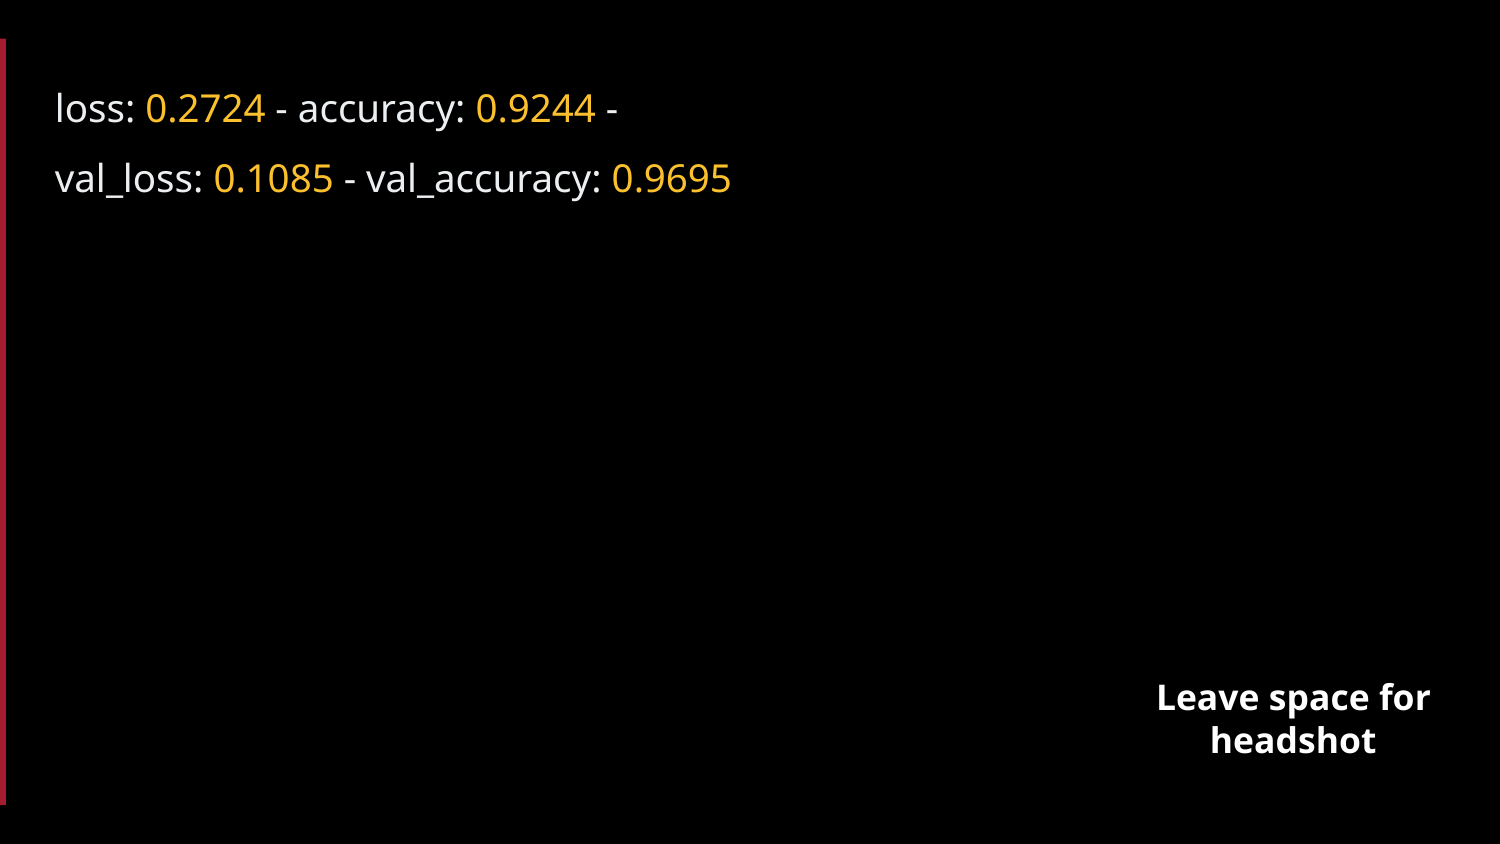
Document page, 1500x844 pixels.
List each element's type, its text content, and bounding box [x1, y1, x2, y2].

text_box loss: 0.2724 - accuracy: 0.9244 - val_loss: 0.1085 - val_accuracy: 0.9695 [0, 0, 1403, 300]
